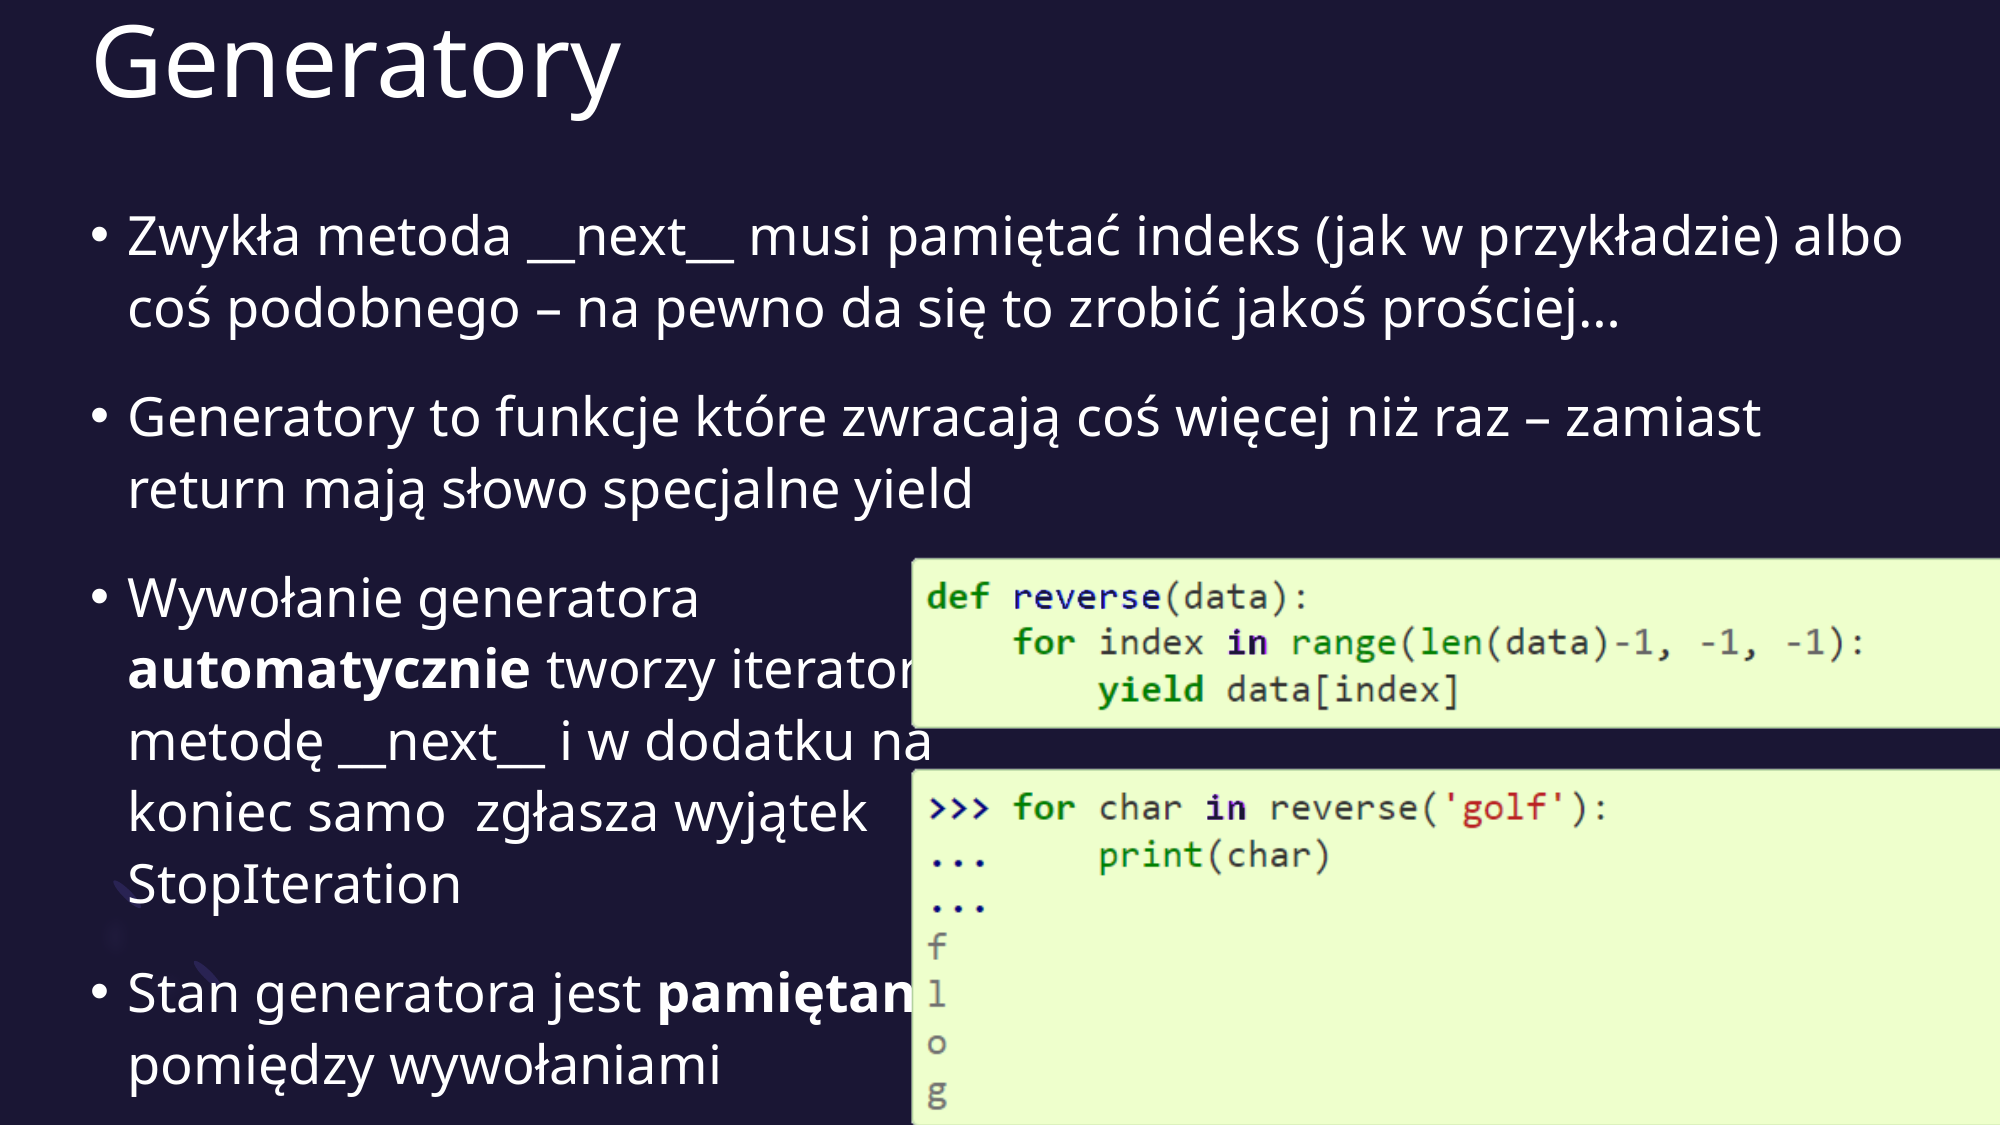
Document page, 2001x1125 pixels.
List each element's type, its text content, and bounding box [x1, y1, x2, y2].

picture [899, 550, 2000, 1125]
list Zwykła metoda __next__ musi pamiętać indeks (jak w przykładzie) albo coś podobnego – na pewno da się to zrobić jakoś prościej… Generatory to funkcje które zwracają coś więcej niż raz – zamiast return mają słowo specjalne yield Wywołanie generatora automatycznie tworzy iterator, metodę __next__ i w dodatku na koniec samo zgłasza wyjątek StopIteration Stan generatora jest pamiętany pomiędzy wywołaniami [90, 195, 1910, 1125]
title Generatory [90, 0, 1910, 195]
